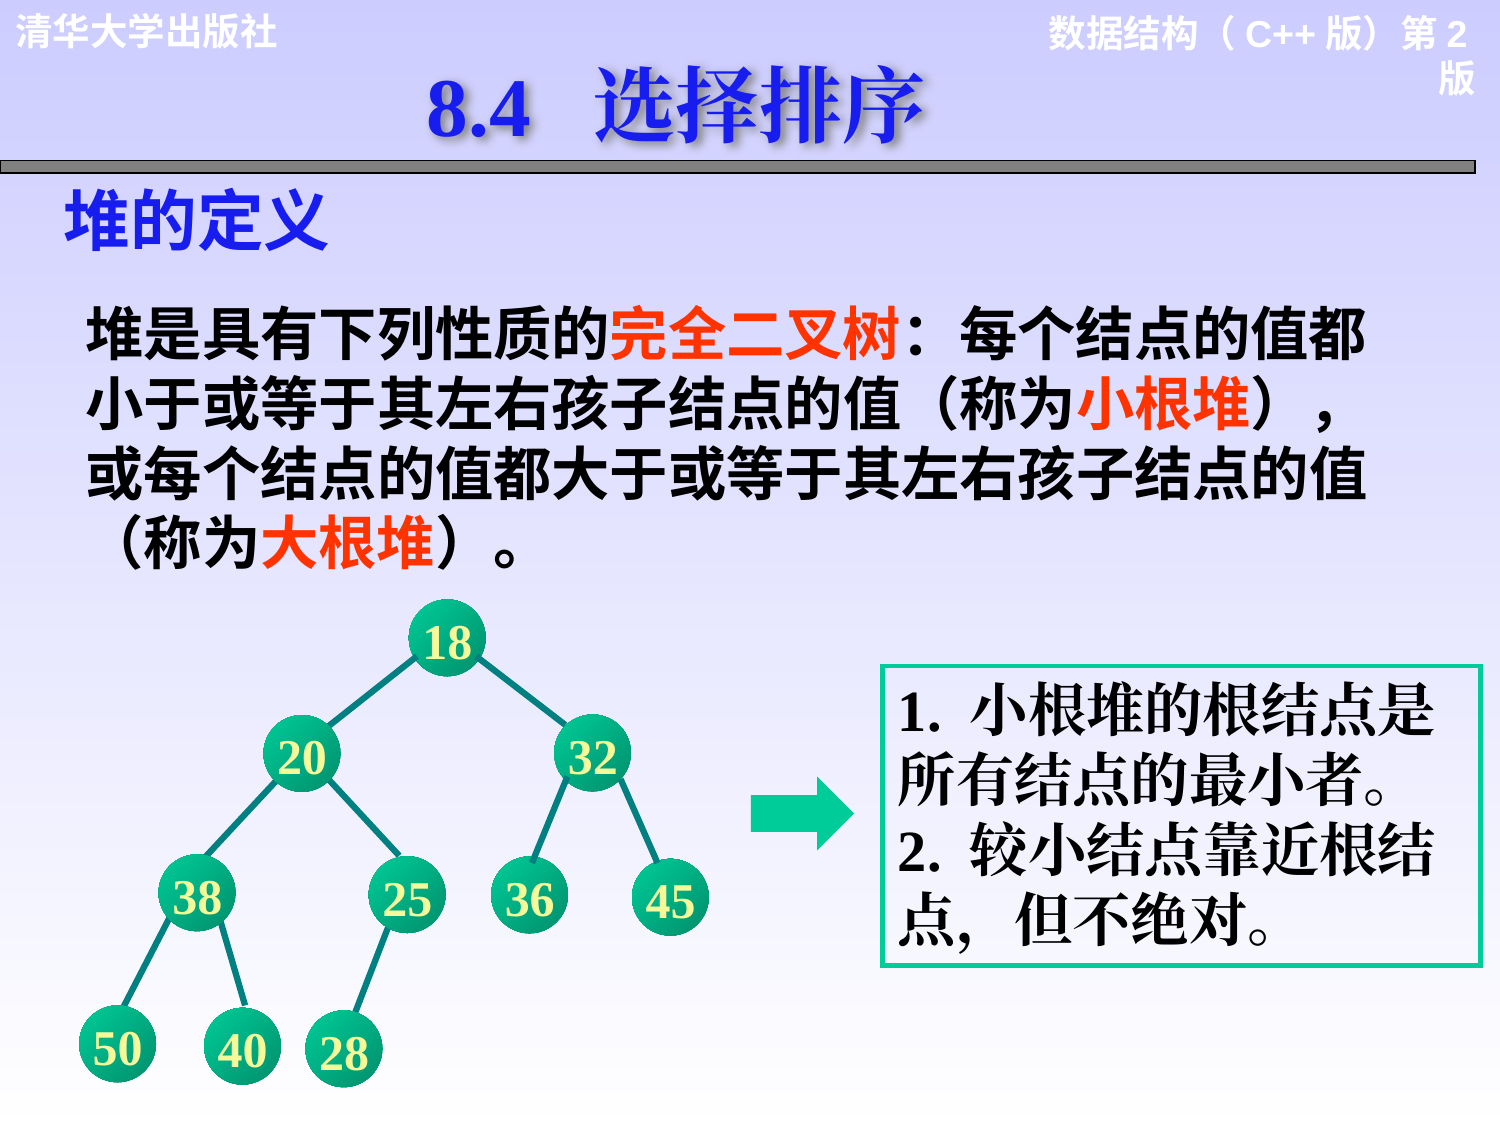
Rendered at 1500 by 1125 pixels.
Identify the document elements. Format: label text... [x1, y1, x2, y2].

text_box 8.4 选择排序 [411, 45, 1010, 161]
text_box 堆是具有下列性质的完全二叉树：每个结点的值都小于或等于其左右孩子结点的值（称为小根堆），或每个结点的值都大于或等于其左右孩子结点的值（称为大根堆）。 [70, 289, 1415, 585]
text_box 1. 小根堆的根结点是所有结点的最小者。 2. 较小结点靠近根结点，但不绝对。 [882, 665, 1481, 966]
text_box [72, 599, 715, 1088]
text_box [750, 776, 855, 851]
text_box 堆的定义 [48, 171, 574, 267]
